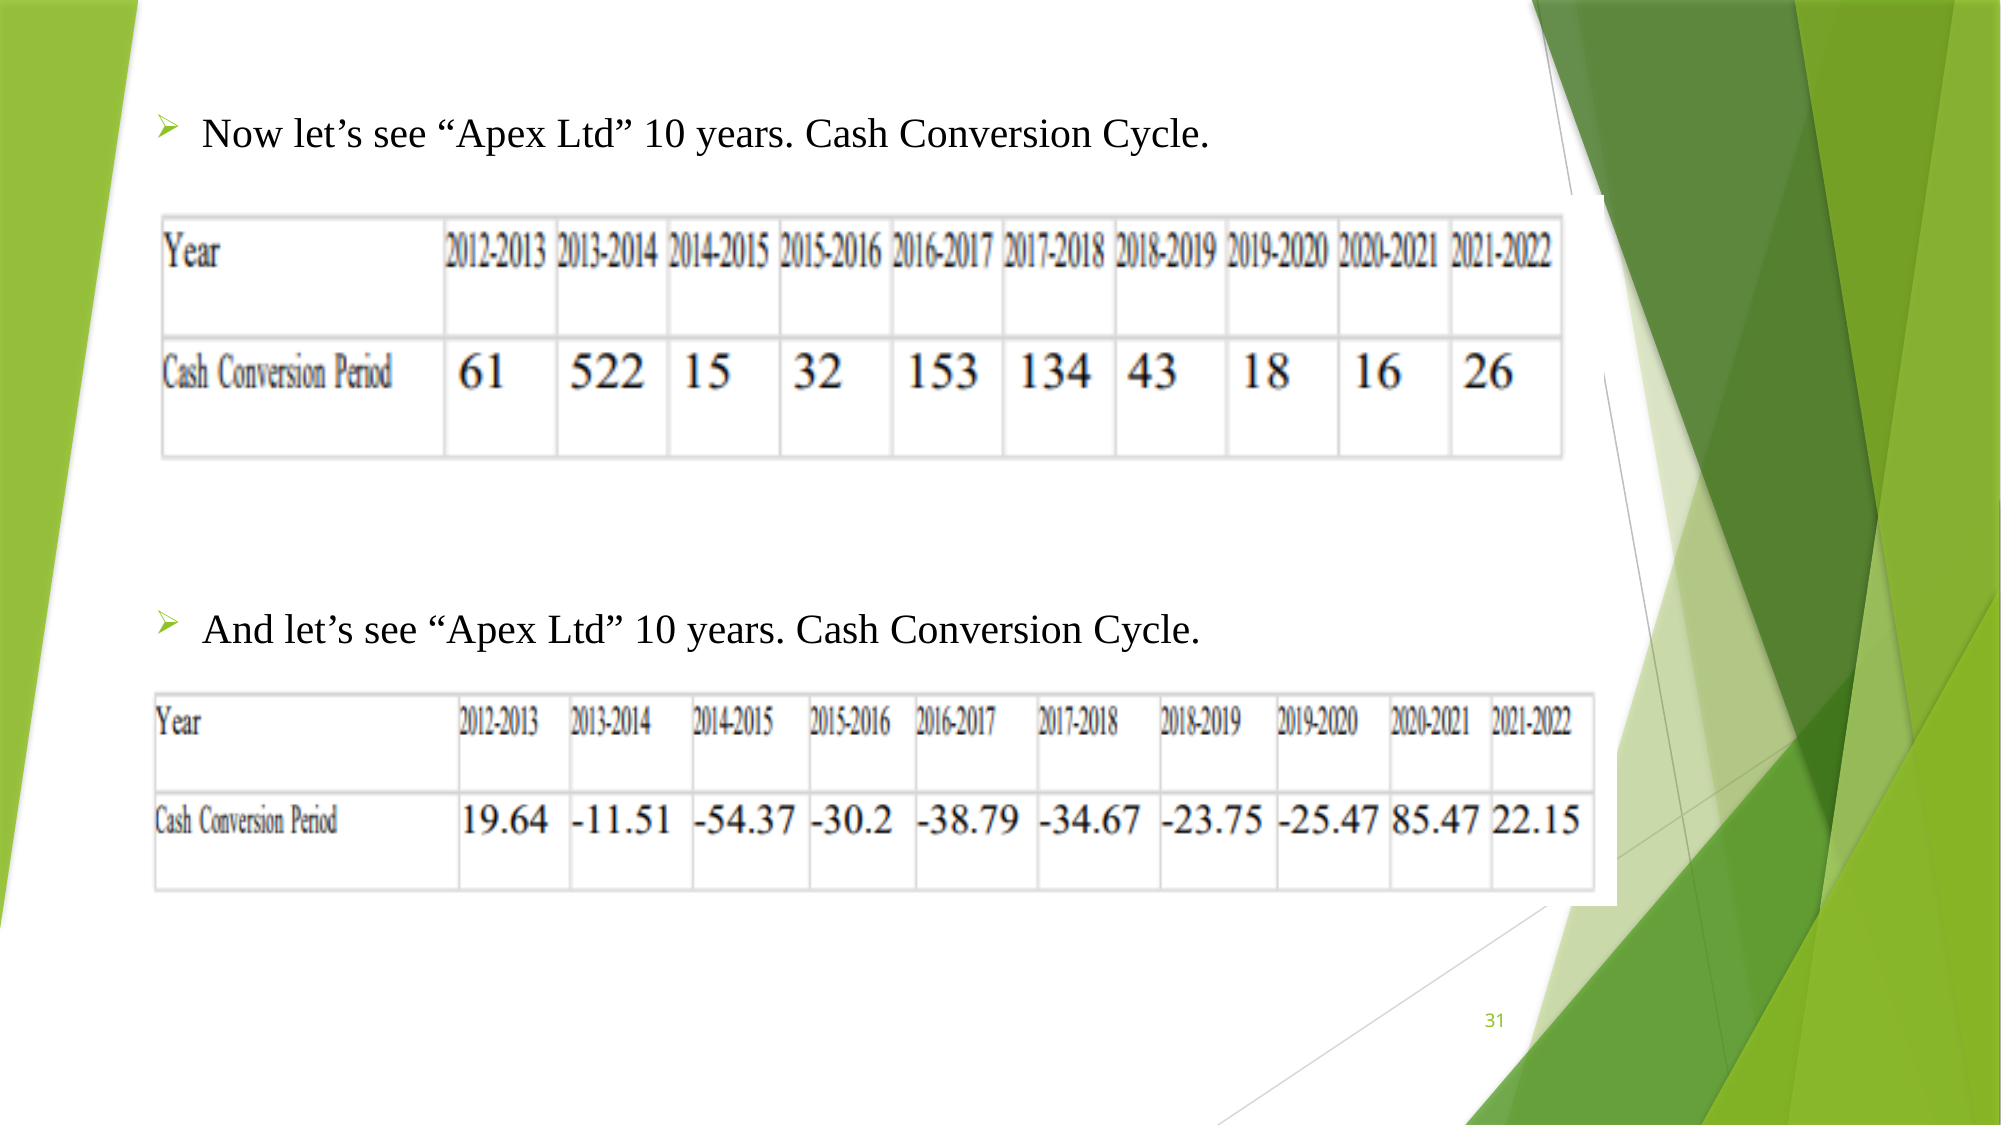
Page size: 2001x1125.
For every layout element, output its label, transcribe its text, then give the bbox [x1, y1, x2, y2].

slide_number 31 [1409, 991, 1522, 1051]
picture [126, 194, 1604, 473]
subtitle Now let’s see “Apex Ltd” 10 years. Cash Conversion Cycle. And let’s see “Apex Ltd” 10 years. Cash Conversion Cycle. [140, 98, 1708, 1006]
picture [139, 666, 1617, 907]
